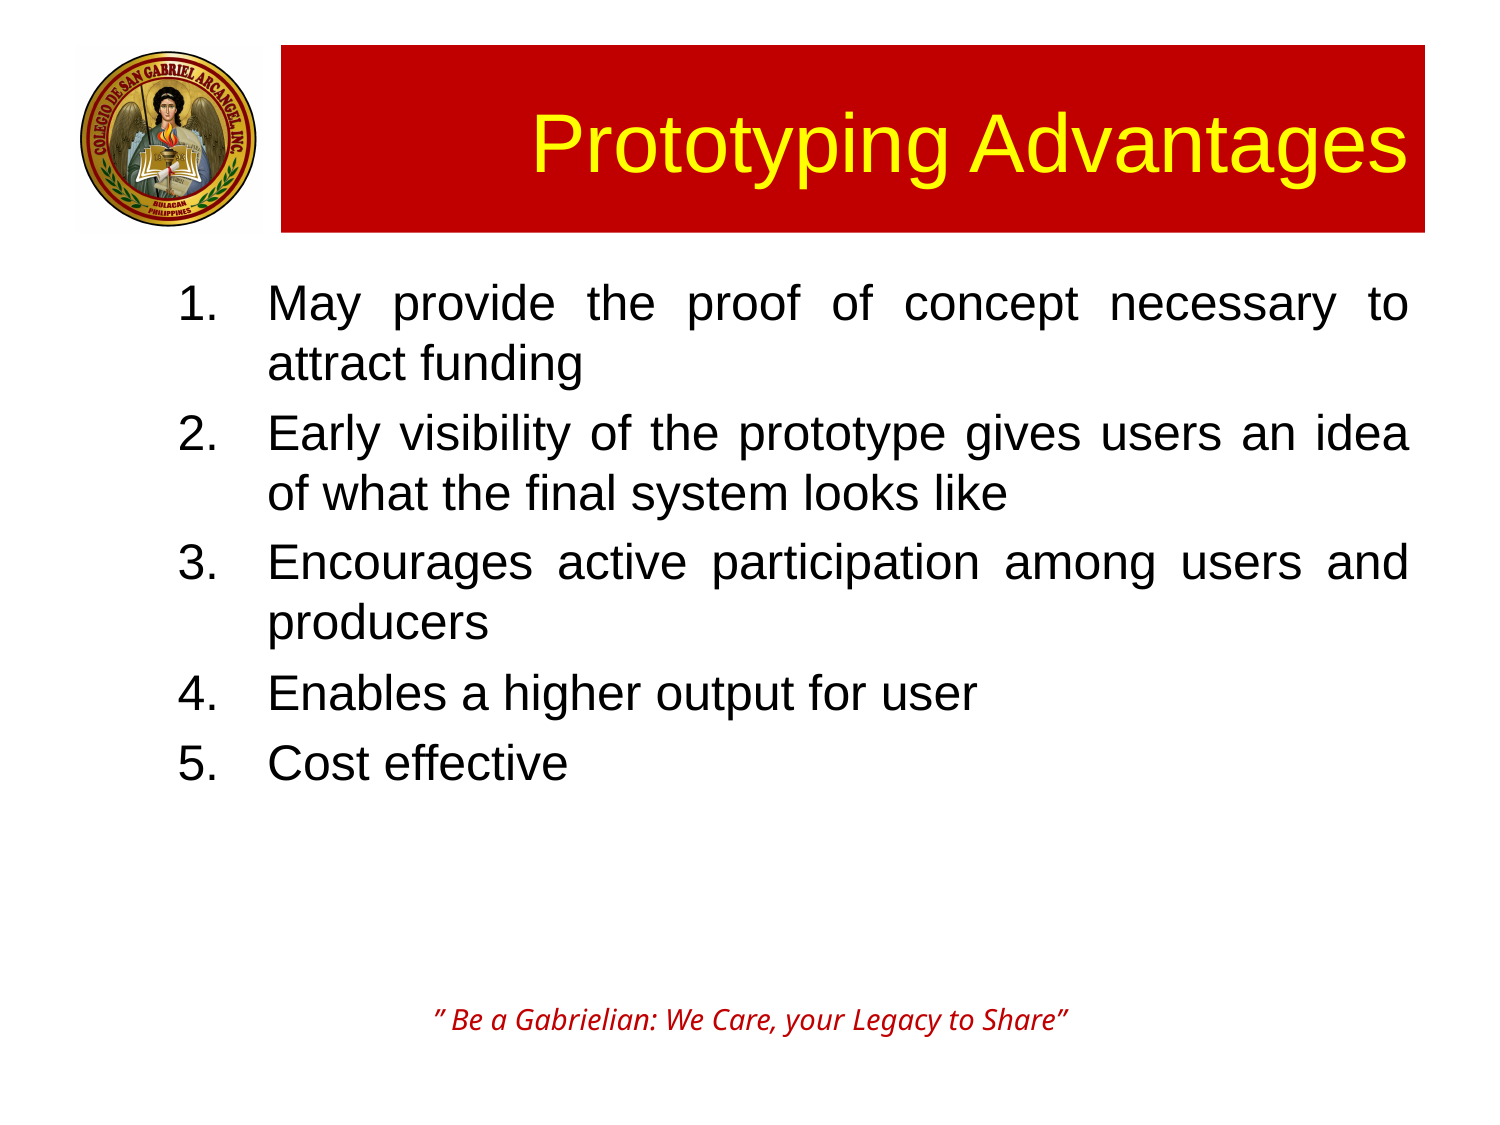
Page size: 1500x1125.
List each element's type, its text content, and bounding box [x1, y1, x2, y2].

picture [75, 45, 263, 233]
list May provide the proof of concept necessary to attract funding Early visibility of the prototype gives users an idea of what the final system looks like Encourages active participation among users and producers Enables a higher output for user Cost effective [75, 262, 1425, 1005]
title Prototyping Advantages [281, 45, 1425, 233]
